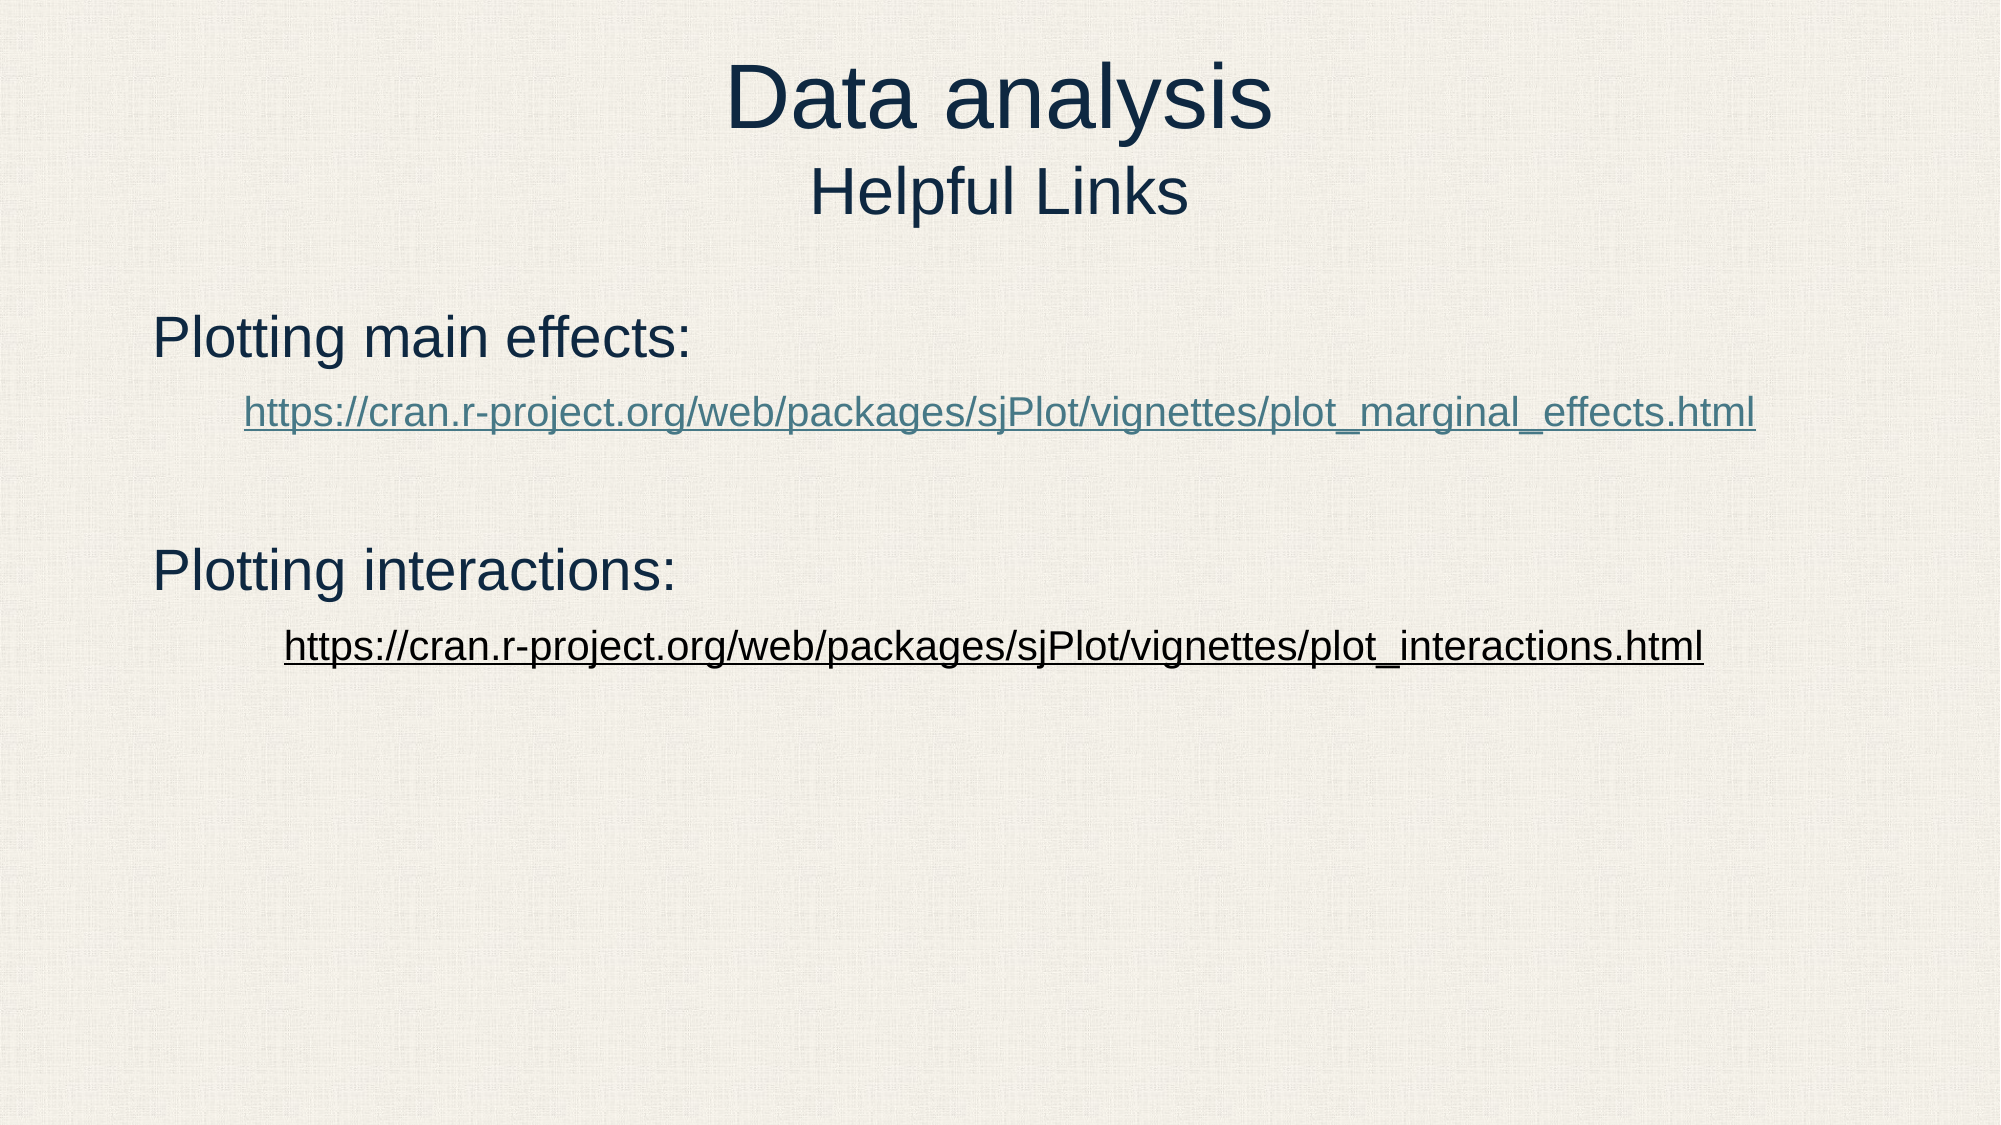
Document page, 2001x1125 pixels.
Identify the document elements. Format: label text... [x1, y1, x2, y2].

title Data analysis [137, 30, 1863, 124]
list Plotting main effects: https://cran.r-project.org/web/packages/sjPlot/vignettes/plot_marginal_effects.html Plotting interactions: https://cran.r-project.org/web/packages/sjPlot/vignettes/plot_interactions.html [137, 299, 1863, 1014]
text_box Helpful Links [137, 124, 1863, 262]
